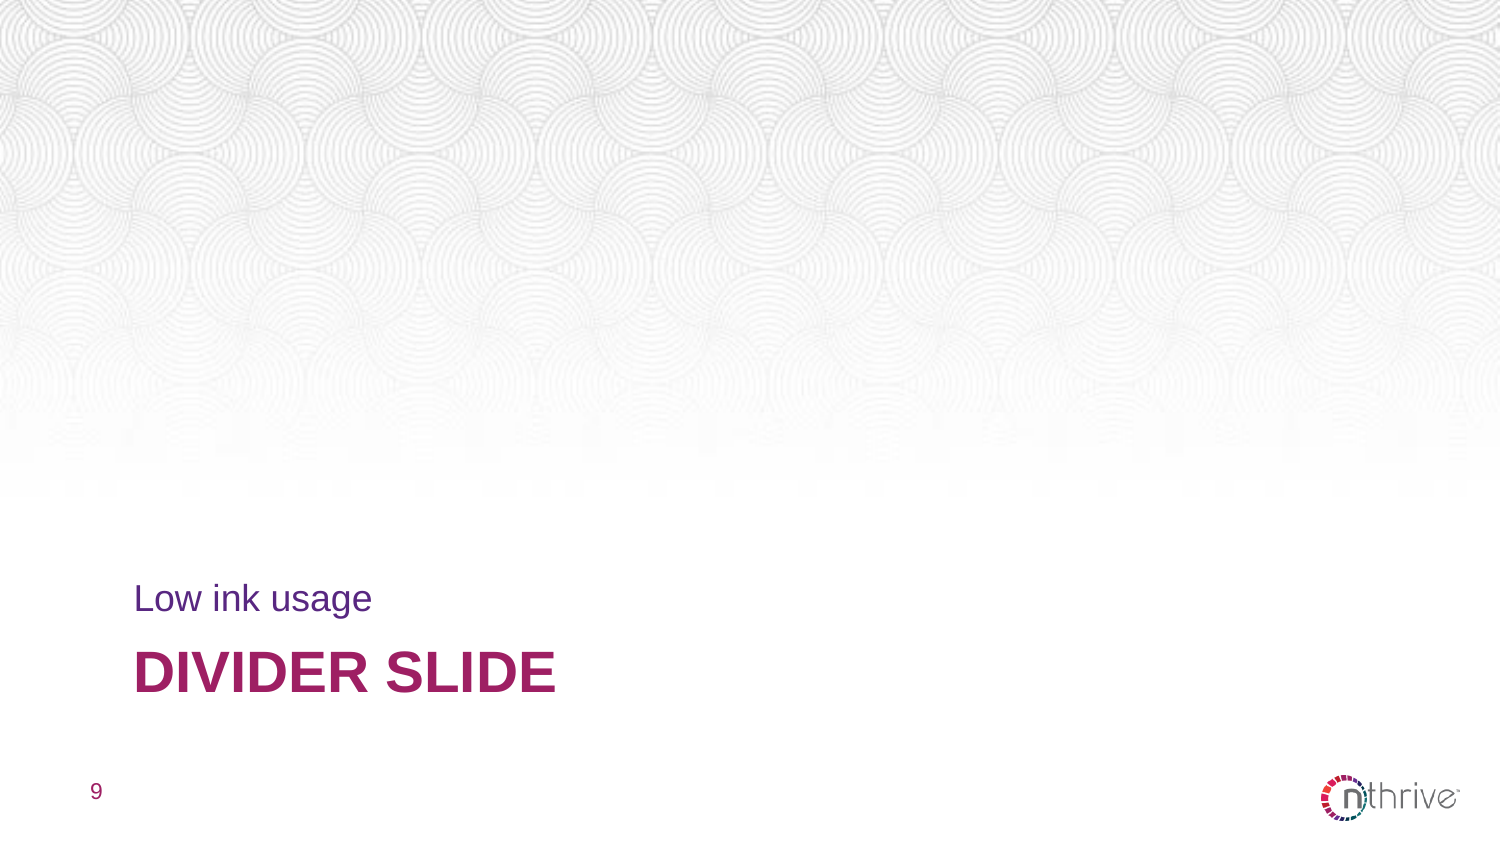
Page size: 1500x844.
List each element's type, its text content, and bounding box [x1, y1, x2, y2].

title Divider slide [118, 627, 1394, 741]
picture [0, 0, 1500, 519]
list Low ink usage [118, 537, 1394, 627]
slide_number 9 [75, 787, 171, 812]
picture [1321, 775, 1460, 821]
